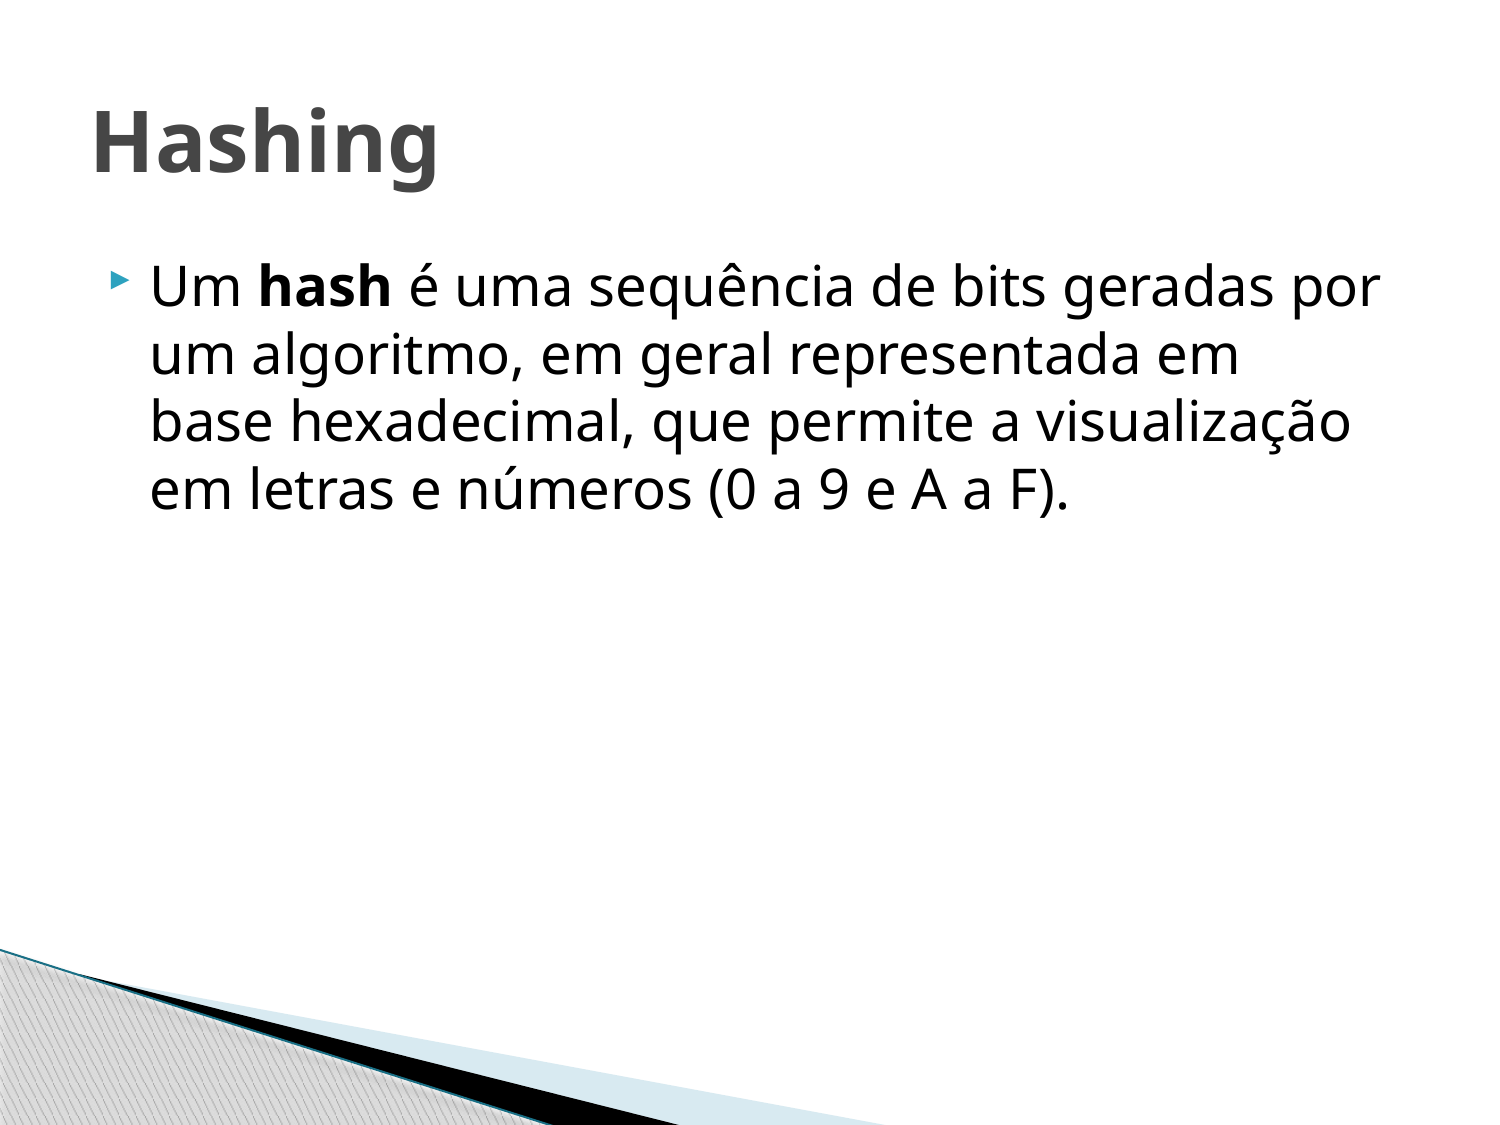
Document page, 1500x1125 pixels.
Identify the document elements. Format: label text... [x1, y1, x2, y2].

list Um hash é uma sequência de bits geradas por um algoritmo, em geral representada em base hexadecimal, que permite a visualização em letras e números (0 a 9 e A a F). [75, 243, 1425, 986]
title Hashing [75, 45, 1425, 233]
